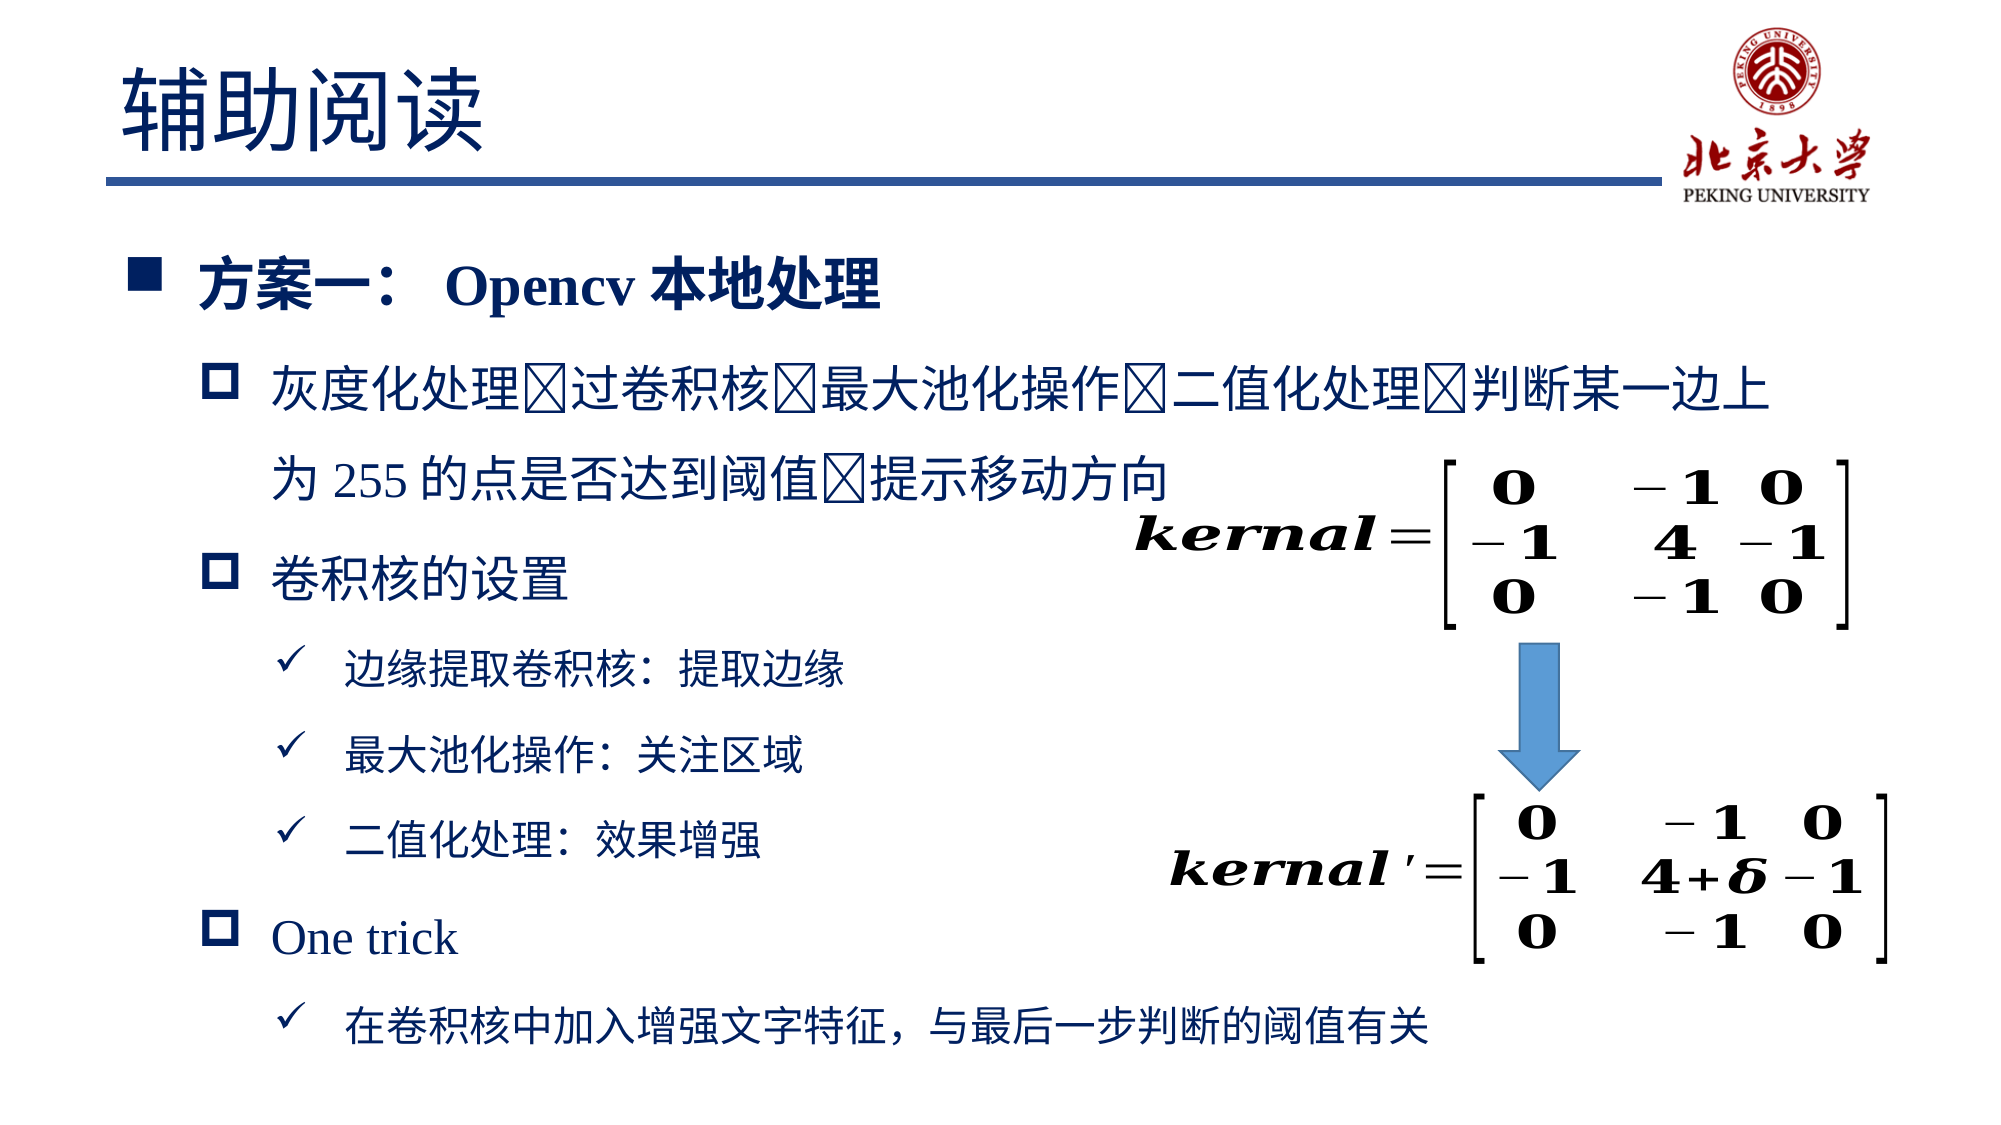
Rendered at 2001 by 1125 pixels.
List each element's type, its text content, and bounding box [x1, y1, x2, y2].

text_box [1497, 642, 1582, 792]
picture [1672, 21, 1876, 209]
title 辅助阅读 [104, 53, 1830, 177]
